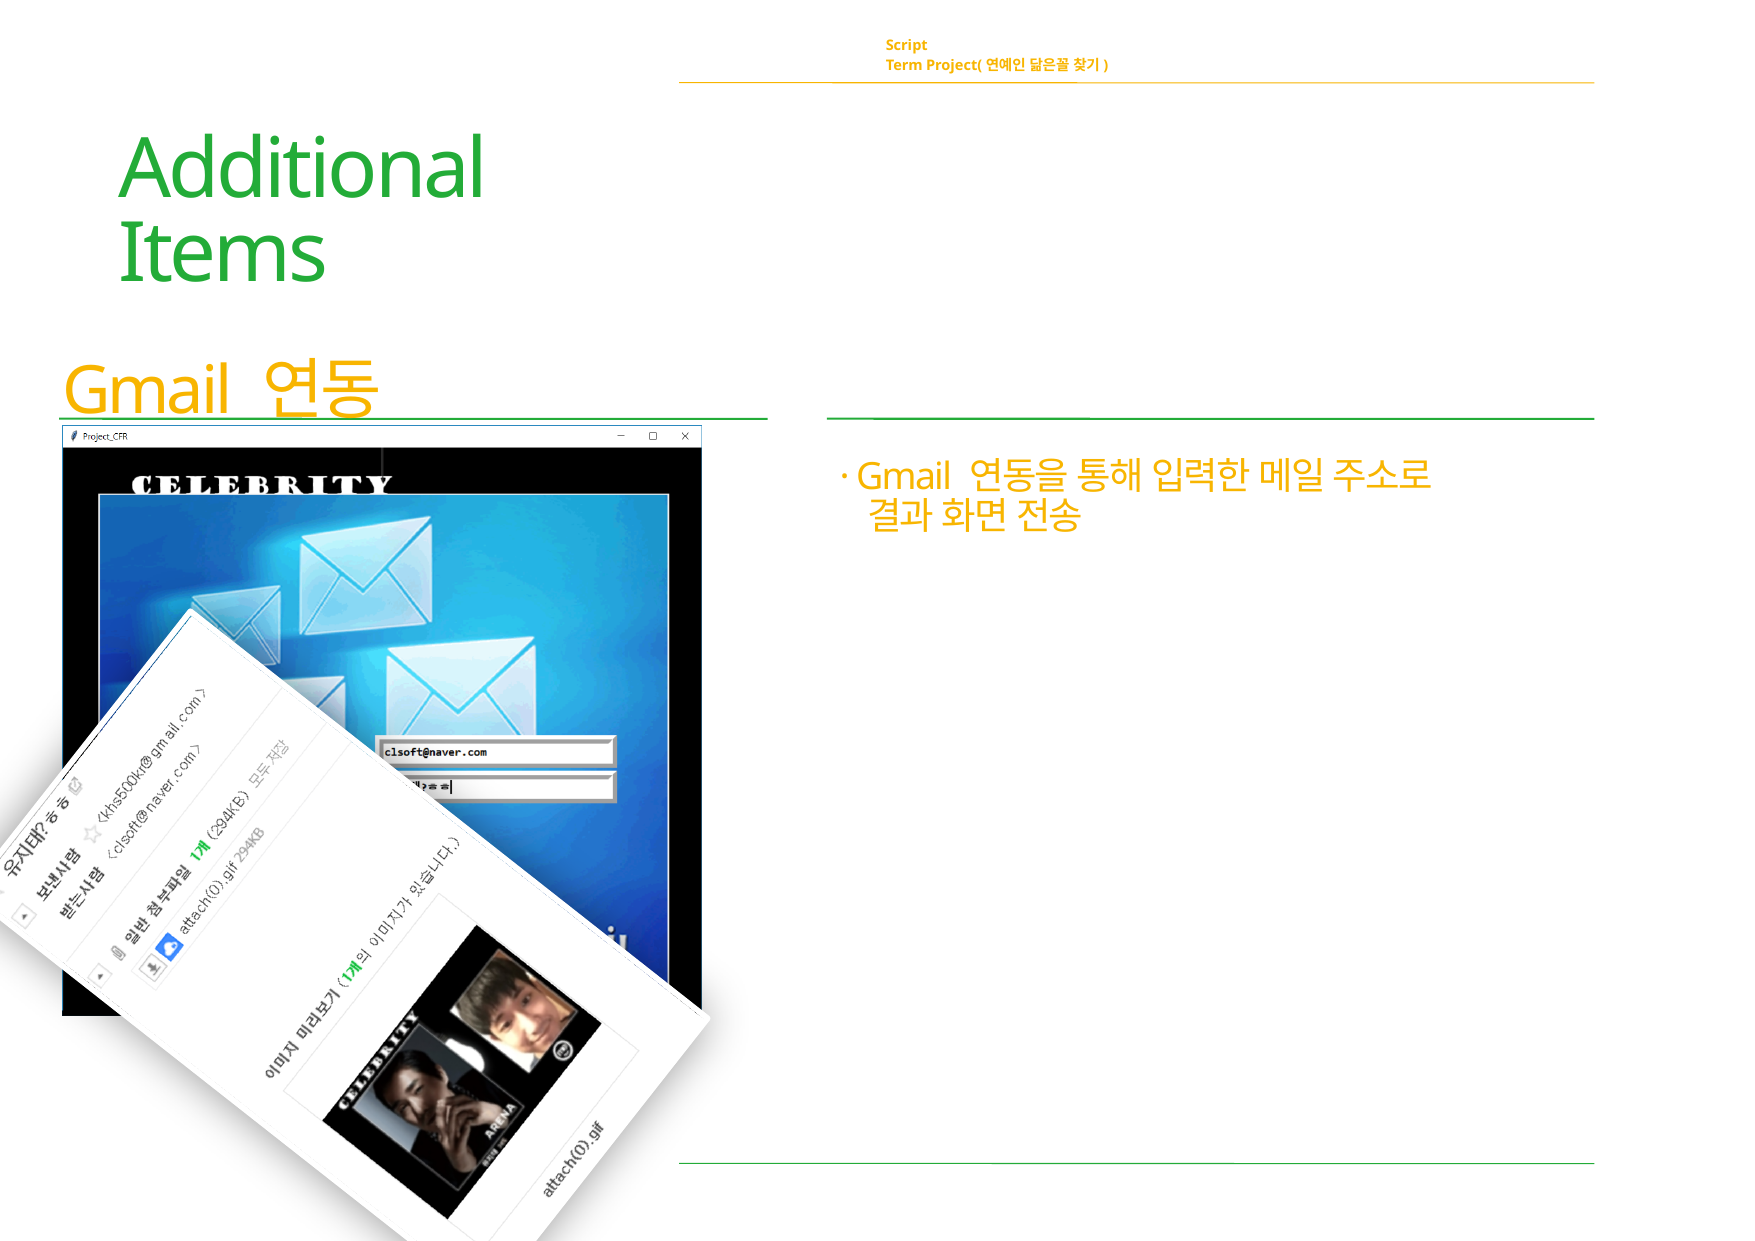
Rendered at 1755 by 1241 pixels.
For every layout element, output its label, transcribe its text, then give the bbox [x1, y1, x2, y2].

list Additional Items [118, 147, 1595, 376]
list · Gmail 연동을 통해 입력한 메일 주소로 결과 화면 전송 [829, 425, 1557, 1158]
list Script Term Project(연예인 닮은꼴 찾기) [885, 35, 1182, 83]
picture [0, 424, 703, 1241]
list Gmail 연동 [62, 360, 1061, 420]
